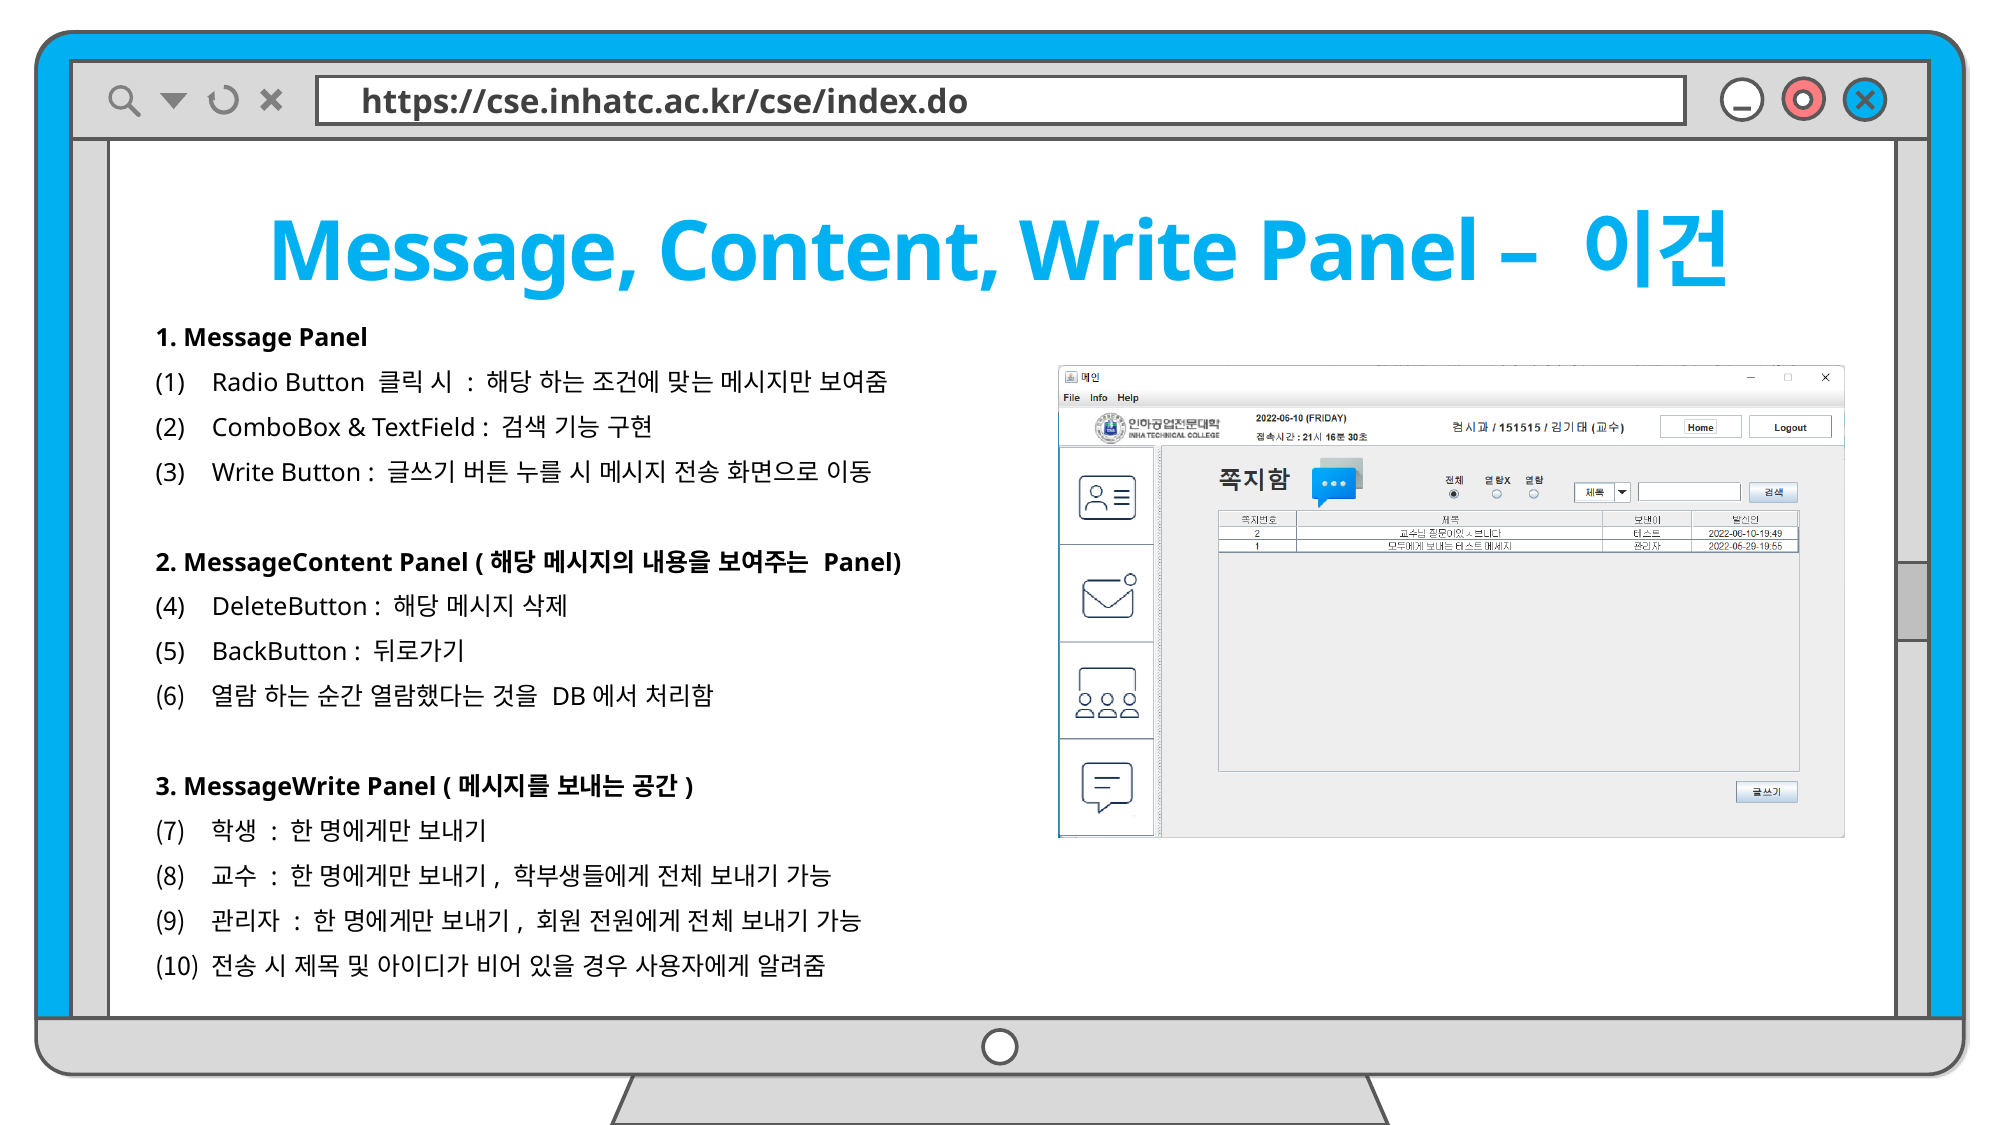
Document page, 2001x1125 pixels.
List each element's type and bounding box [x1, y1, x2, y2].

text_box [36, 32, 1964, 1125]
picture [1058, 365, 1845, 838]
